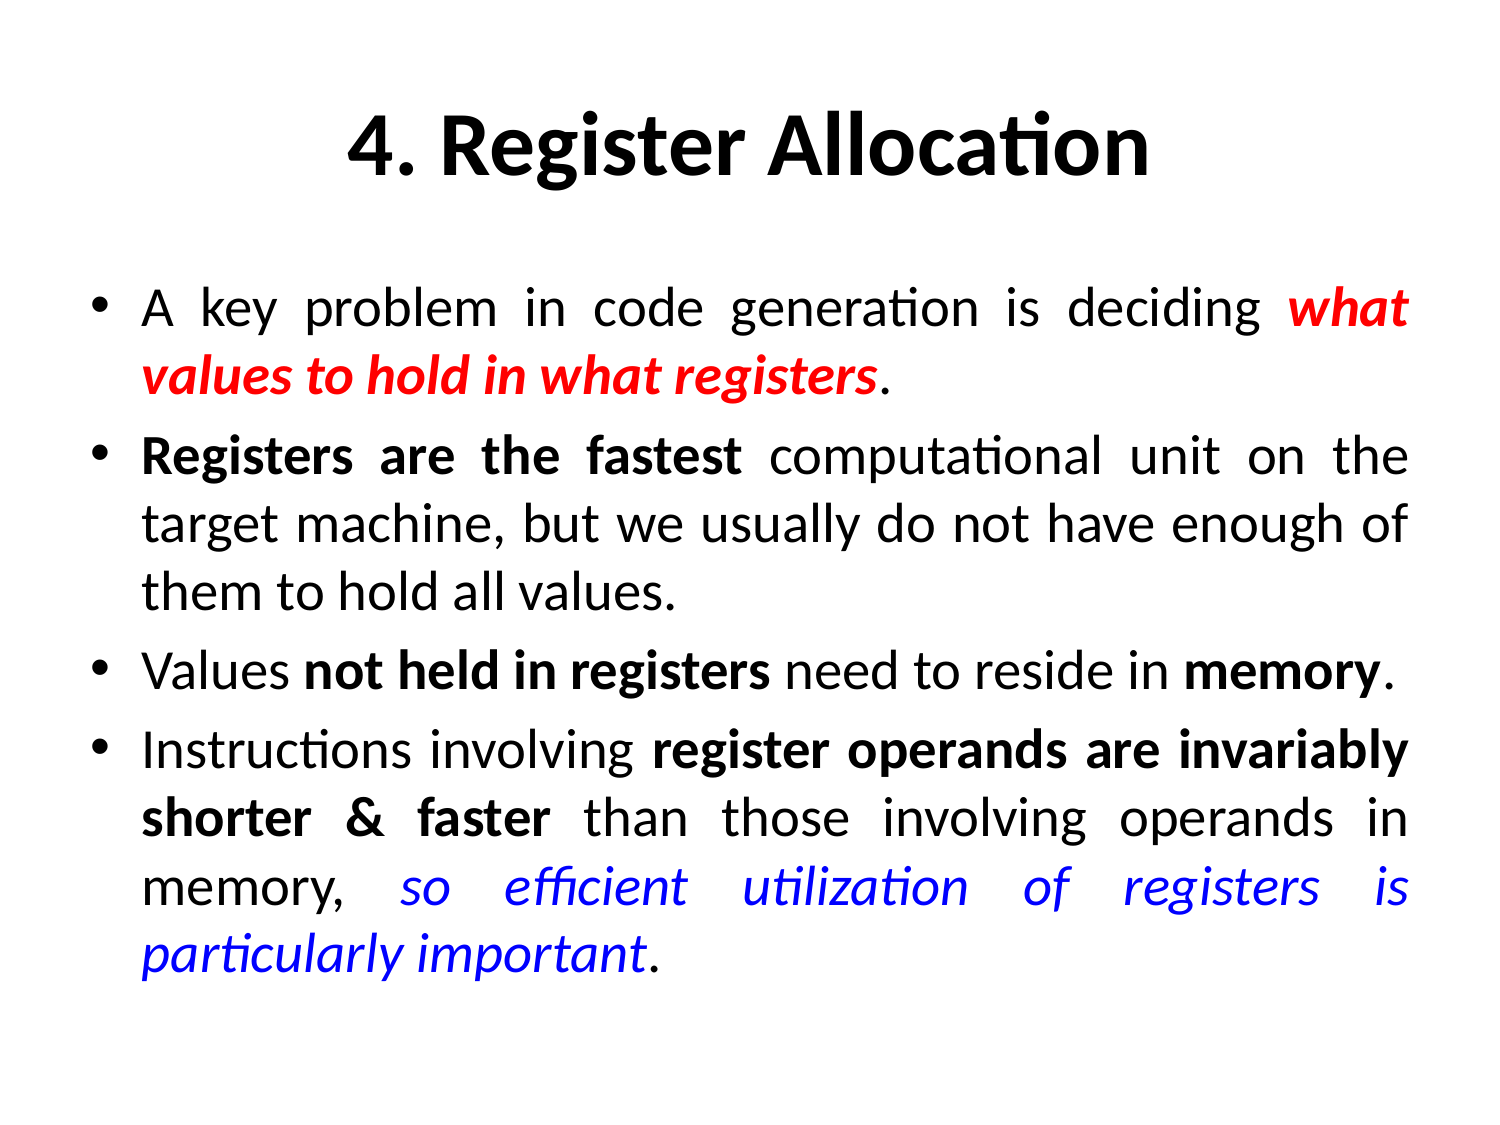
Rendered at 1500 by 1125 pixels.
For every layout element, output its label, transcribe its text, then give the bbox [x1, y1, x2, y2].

title 4. Register Allocation [75, 45, 1425, 233]
list A key problem in code generation is deciding what values to hold in what registers. Registers are the fastest computational unit on the target machine, but we usually do not have enough of them to hold all values. Values not held in registers need to reside in memory. Instructions involving register operands are invariably shorter & faster than those involving operands in memory, so efficient utilization of registers is particularly important. [75, 262, 1425, 1005]
